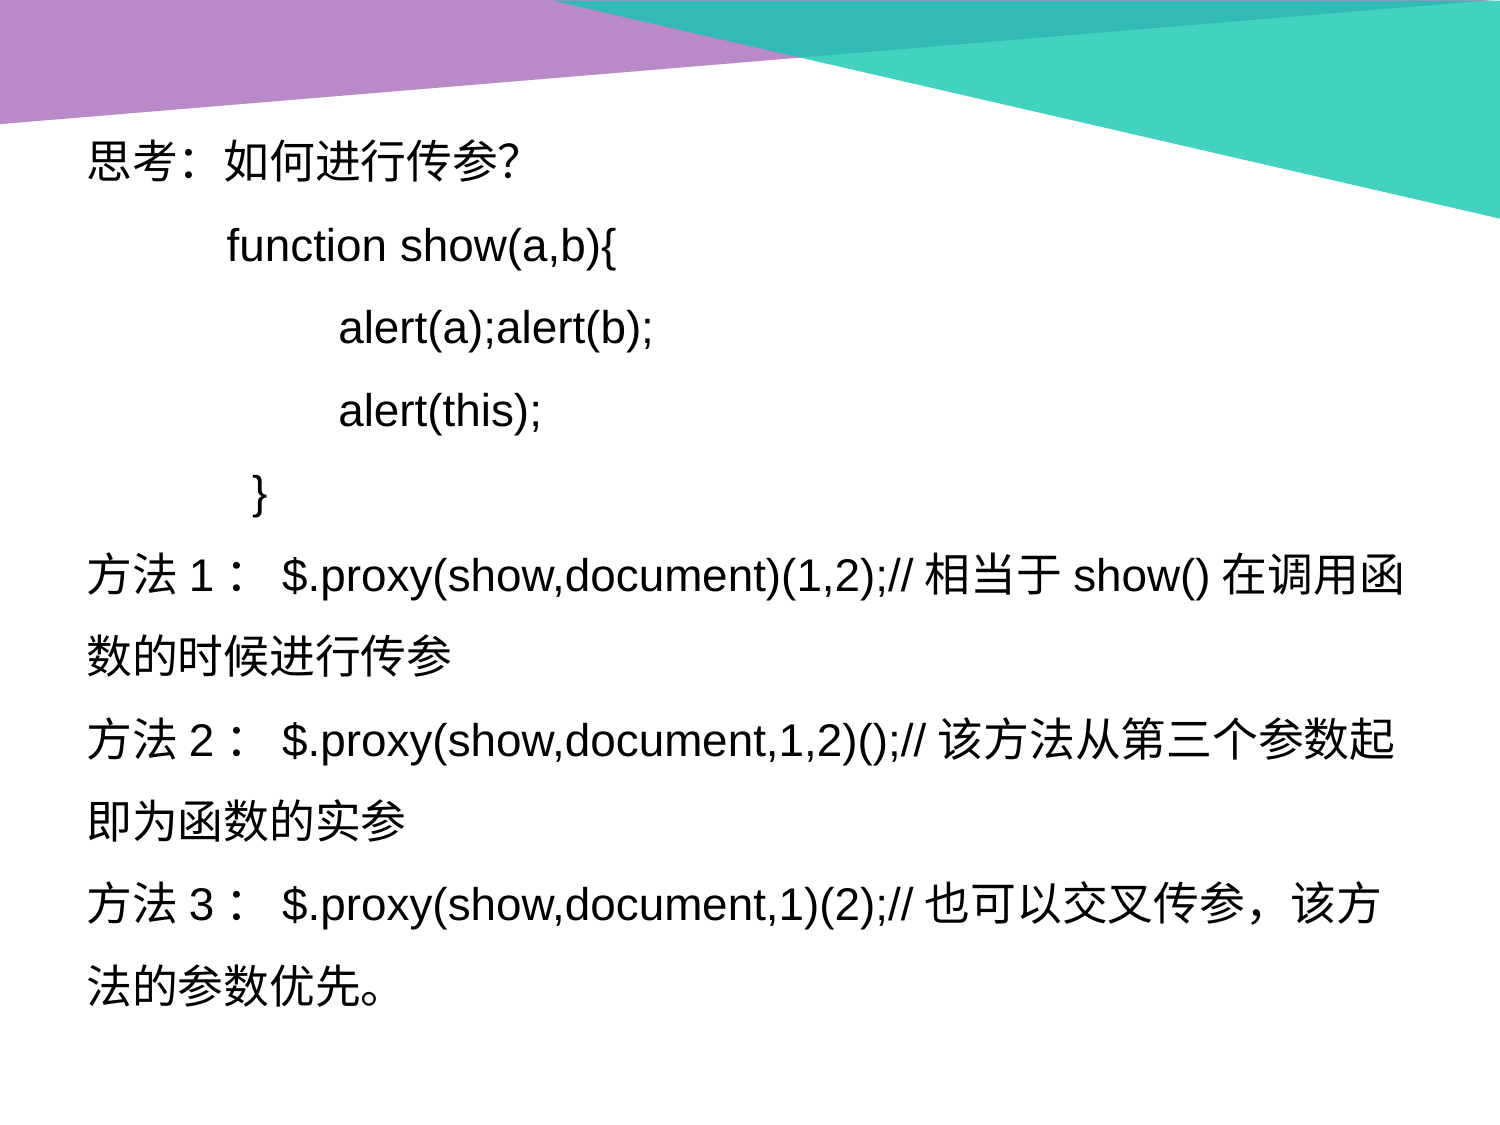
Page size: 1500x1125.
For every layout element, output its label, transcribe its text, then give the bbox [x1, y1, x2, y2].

text_box 思考：如何进行传参？ function show(a,b){ alert(a);alert(b); alert(this); } 方法1：$.proxy(show,document)(1,2);//相当于show()在调用函数的时候进行传参 方法2：$.proxy(show,document,1,2)();//该方法从第三个参数起即为函数的实参 方法3：$.proxy(show,document,1)(2);//也可以交叉传参，该方法的参数优先。 [71, 98, 1429, 1037]
